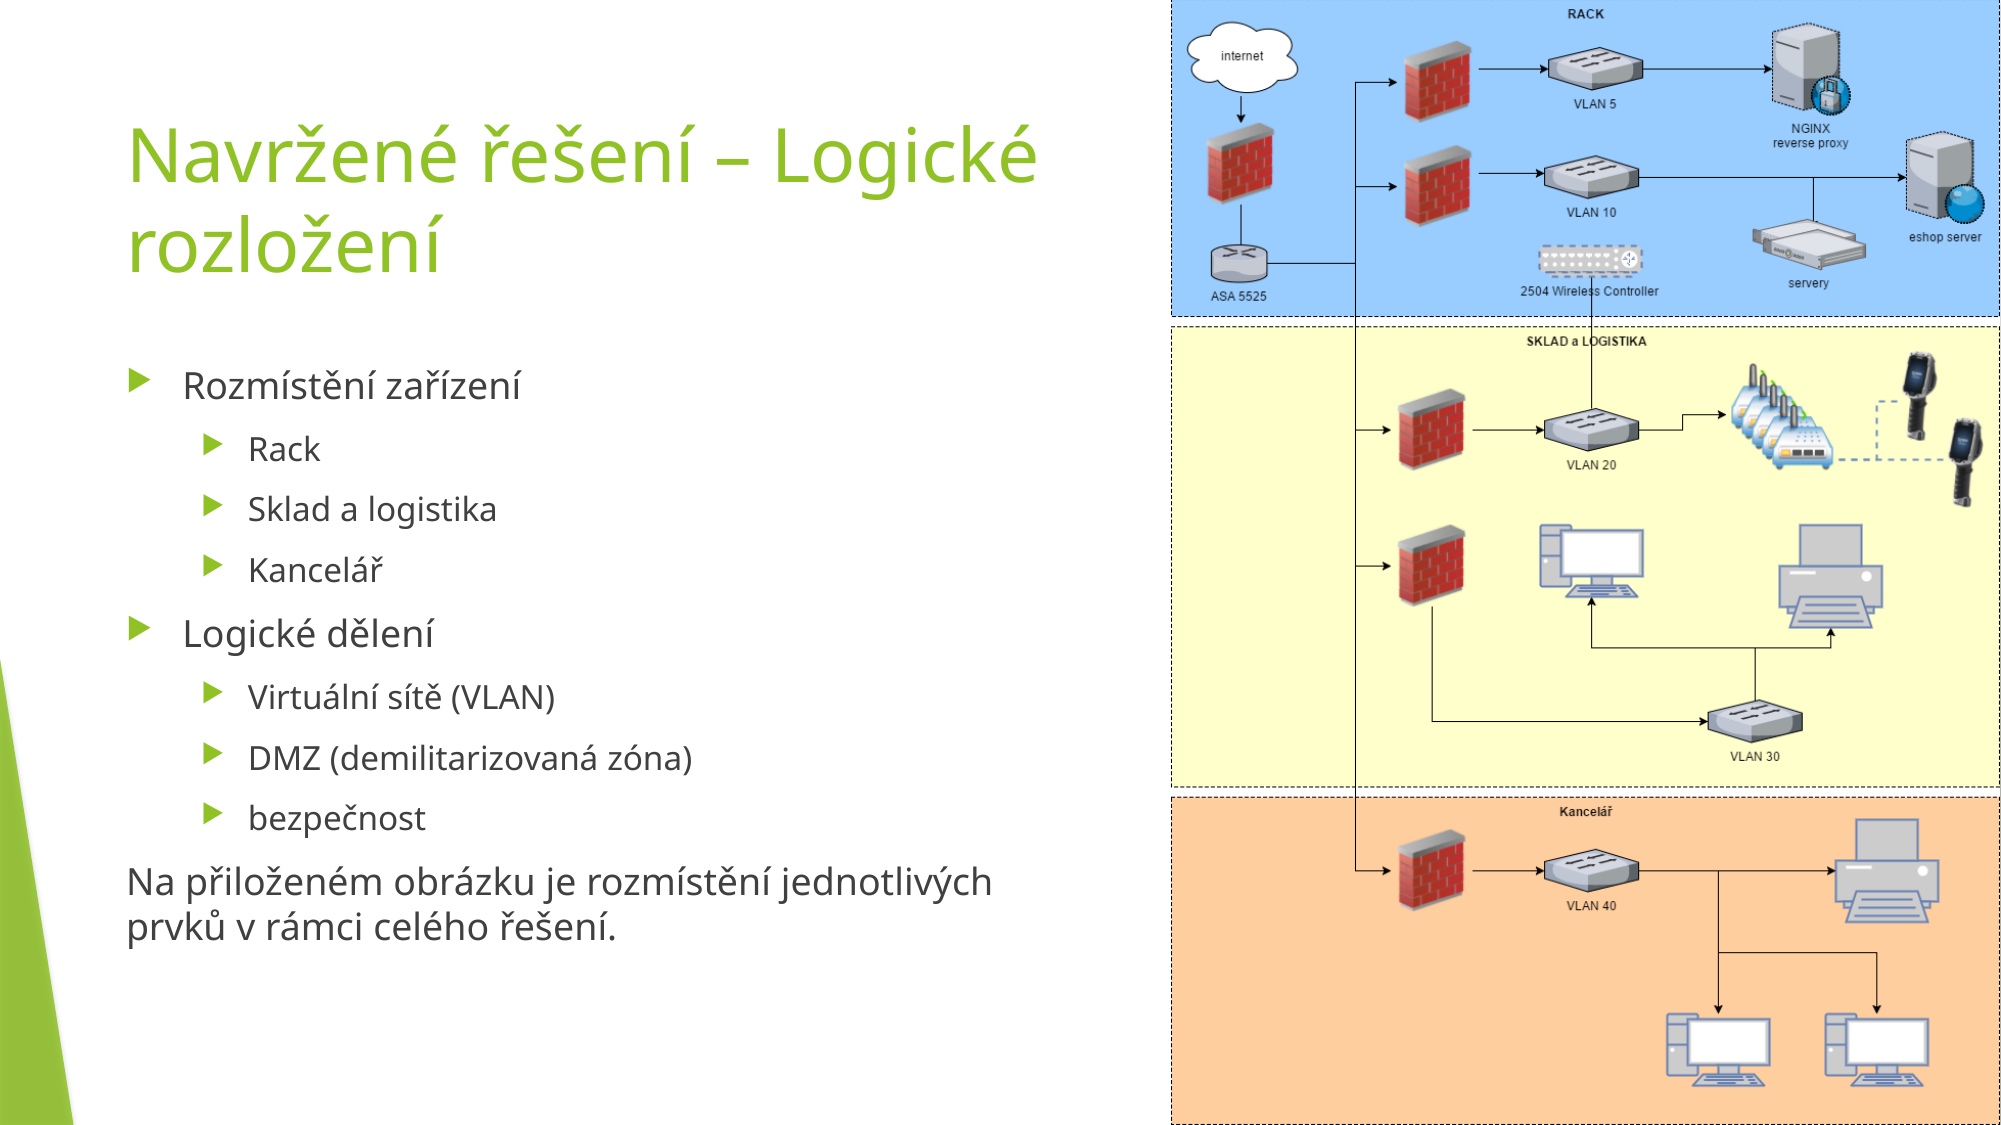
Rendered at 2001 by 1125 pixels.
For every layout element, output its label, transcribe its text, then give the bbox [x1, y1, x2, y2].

picture [1170, 0, 2000, 1125]
list Rozmístění zařízení Rack Sklad a logistika Kancelář Logické dělení Virtuální sítě (VLAN) DMZ (demilitarizovaná zóna) bezpečnost Na přiloženém obrázku je rozmístění jednotlivých prvků v rámci celého řešení. [111, 354, 1119, 992]
title Navržené řešení – Logické rozložení [111, 99, 1148, 317]
